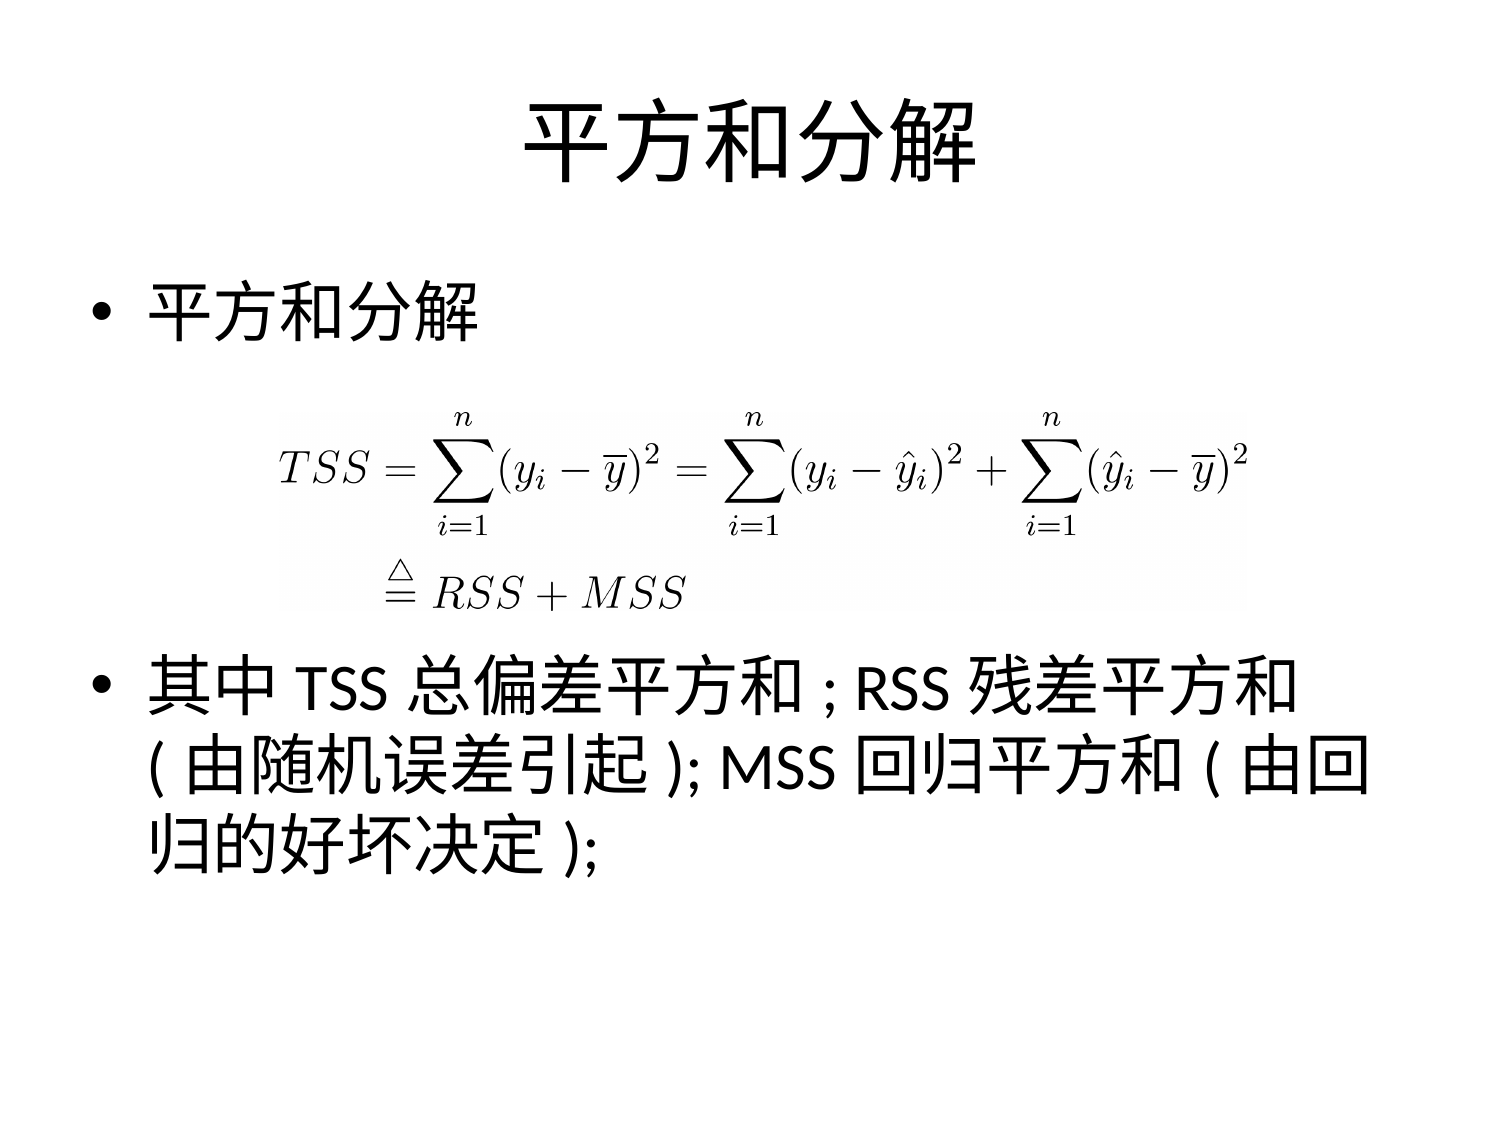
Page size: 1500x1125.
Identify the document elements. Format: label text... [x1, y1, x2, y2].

title 平方和分解 [75, 45, 1425, 233]
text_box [277, 408, 1249, 615]
list 平方和分解 其中TSS总偏差平方和; RSS残差平方和(由随机误差引起); MSS回归平方和(由回归的好坏决定); [75, 262, 1425, 1005]
